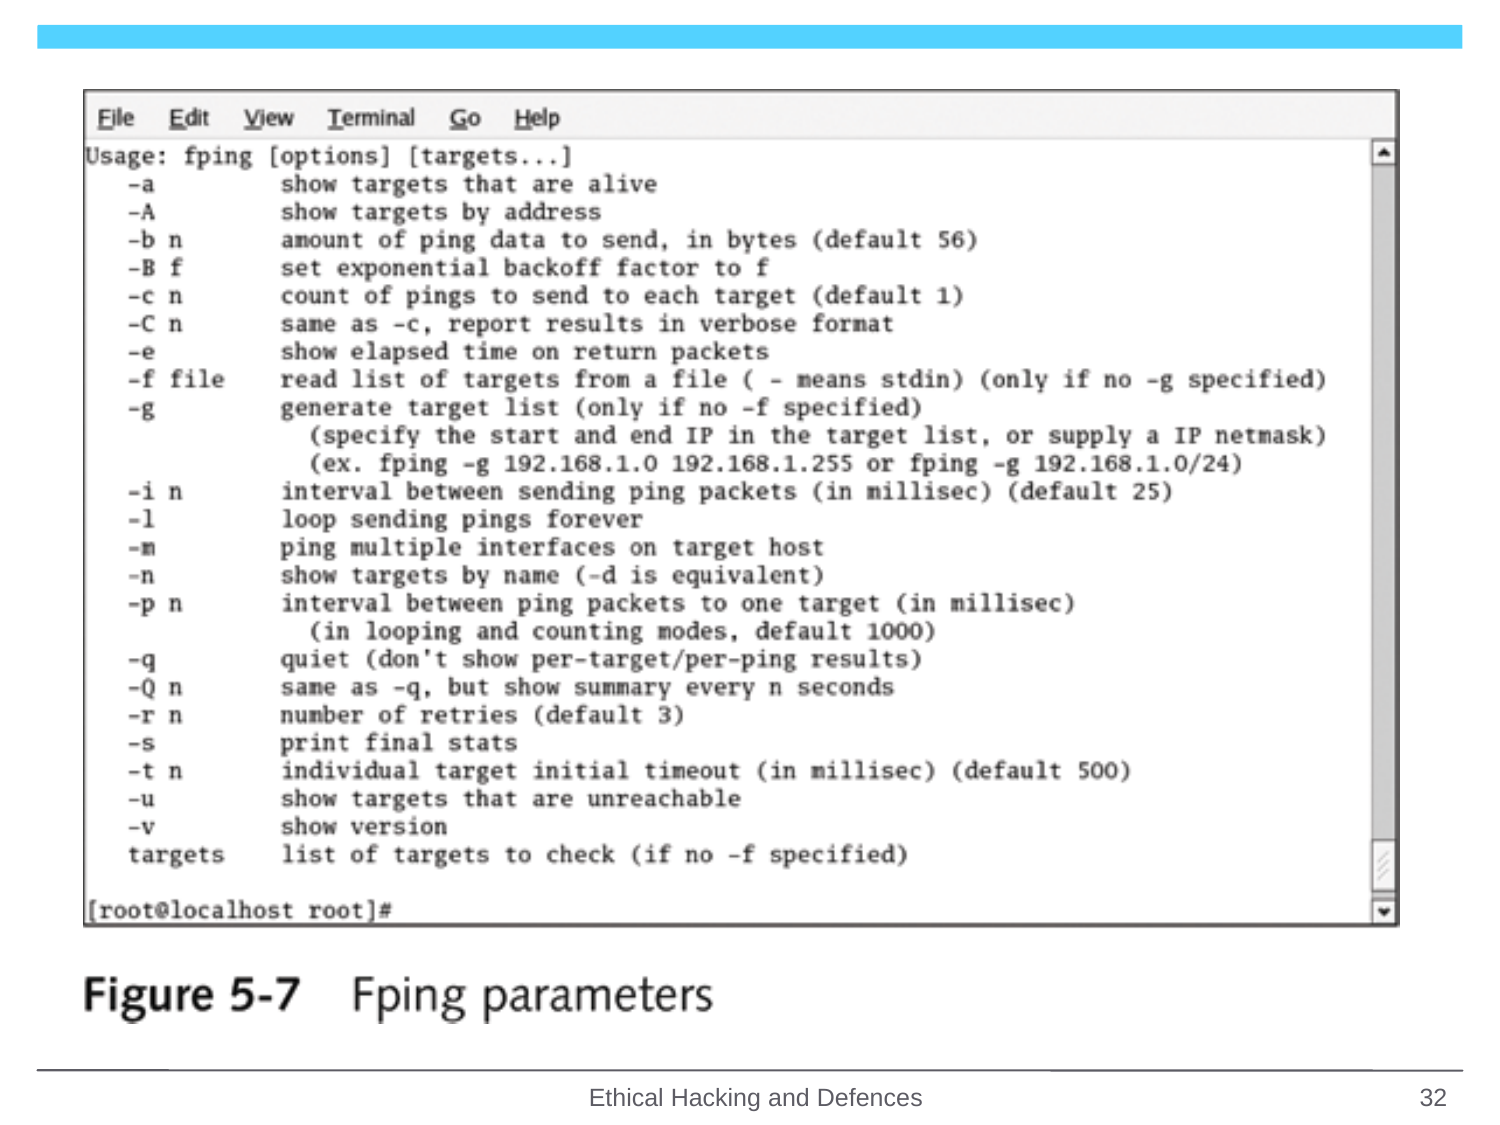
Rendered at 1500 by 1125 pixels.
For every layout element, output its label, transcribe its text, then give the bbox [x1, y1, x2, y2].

picture [83, 89, 1400, 1024]
slide_number 32 [1112, 1069, 1463, 1123]
footer Ethical Hacking and Defences [474, 1069, 1038, 1123]
